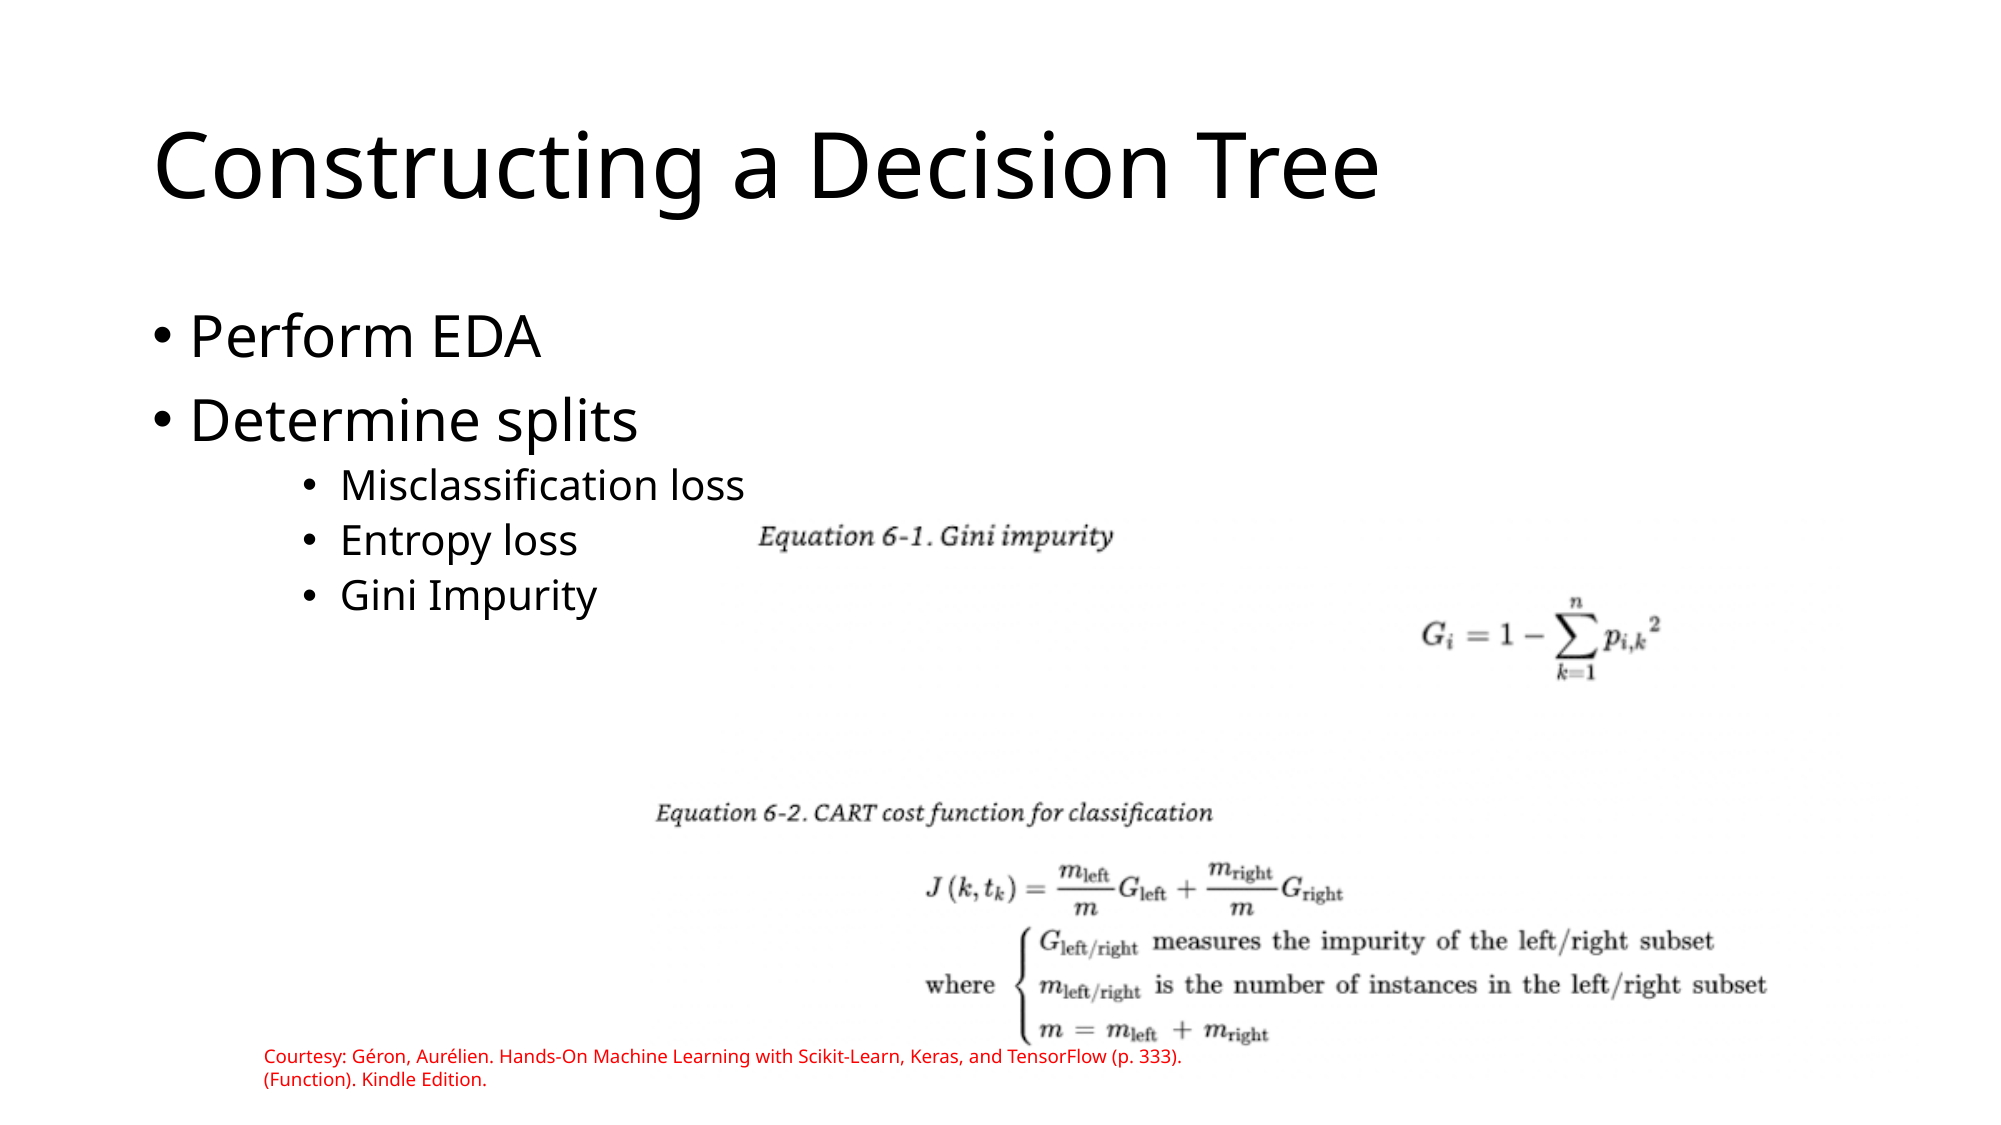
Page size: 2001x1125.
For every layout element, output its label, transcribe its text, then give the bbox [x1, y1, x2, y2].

picture [642, 503, 1919, 1090]
list Perform EDA Determine splits Misclassification loss Entropy loss Gini Impurity [137, 299, 1863, 1014]
title Constructing a Decision Tree [137, 59, 1863, 278]
text_box Courtesy: Géron, Aurélien. Hands-On Machine Learning with Scikit-Learn, Keras, and TensorFlow (p. 333). (Function). Kindle Edition. [249, 1037, 1250, 1098]
